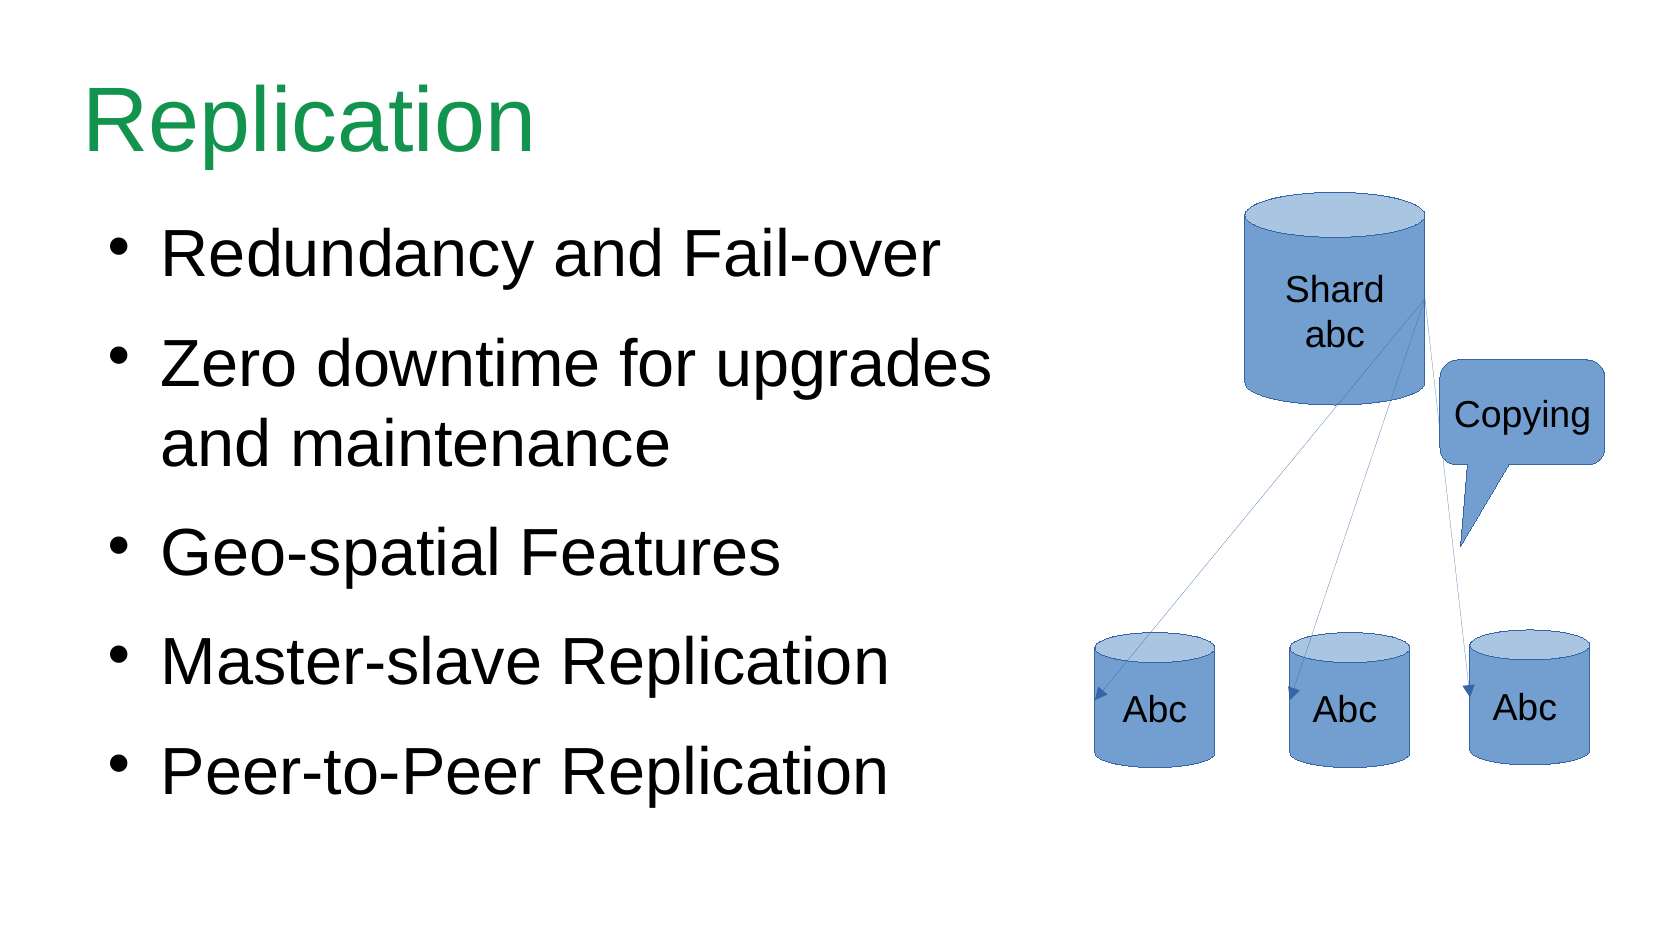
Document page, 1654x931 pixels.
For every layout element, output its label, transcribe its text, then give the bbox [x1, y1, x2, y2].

text_box Replication [82, 37, 1571, 193]
text_box Shard abc [1244, 192, 1425, 403]
text_box Redundancy and Fail-over Zero downtime for upgrades and maintenance Geo-spatial Features Master-slave Replication Peer-to-Peer Replication [89, 210, 1020, 914]
text_box Copying [1439, 359, 1605, 465]
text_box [1154, 404, 1331, 633]
text_box Abc [1094, 632, 1215, 768]
text_box Abc [1469, 630, 1590, 765]
text_box Abc [1289, 640, 1410, 768]
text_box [1334, 404, 1531, 631]
